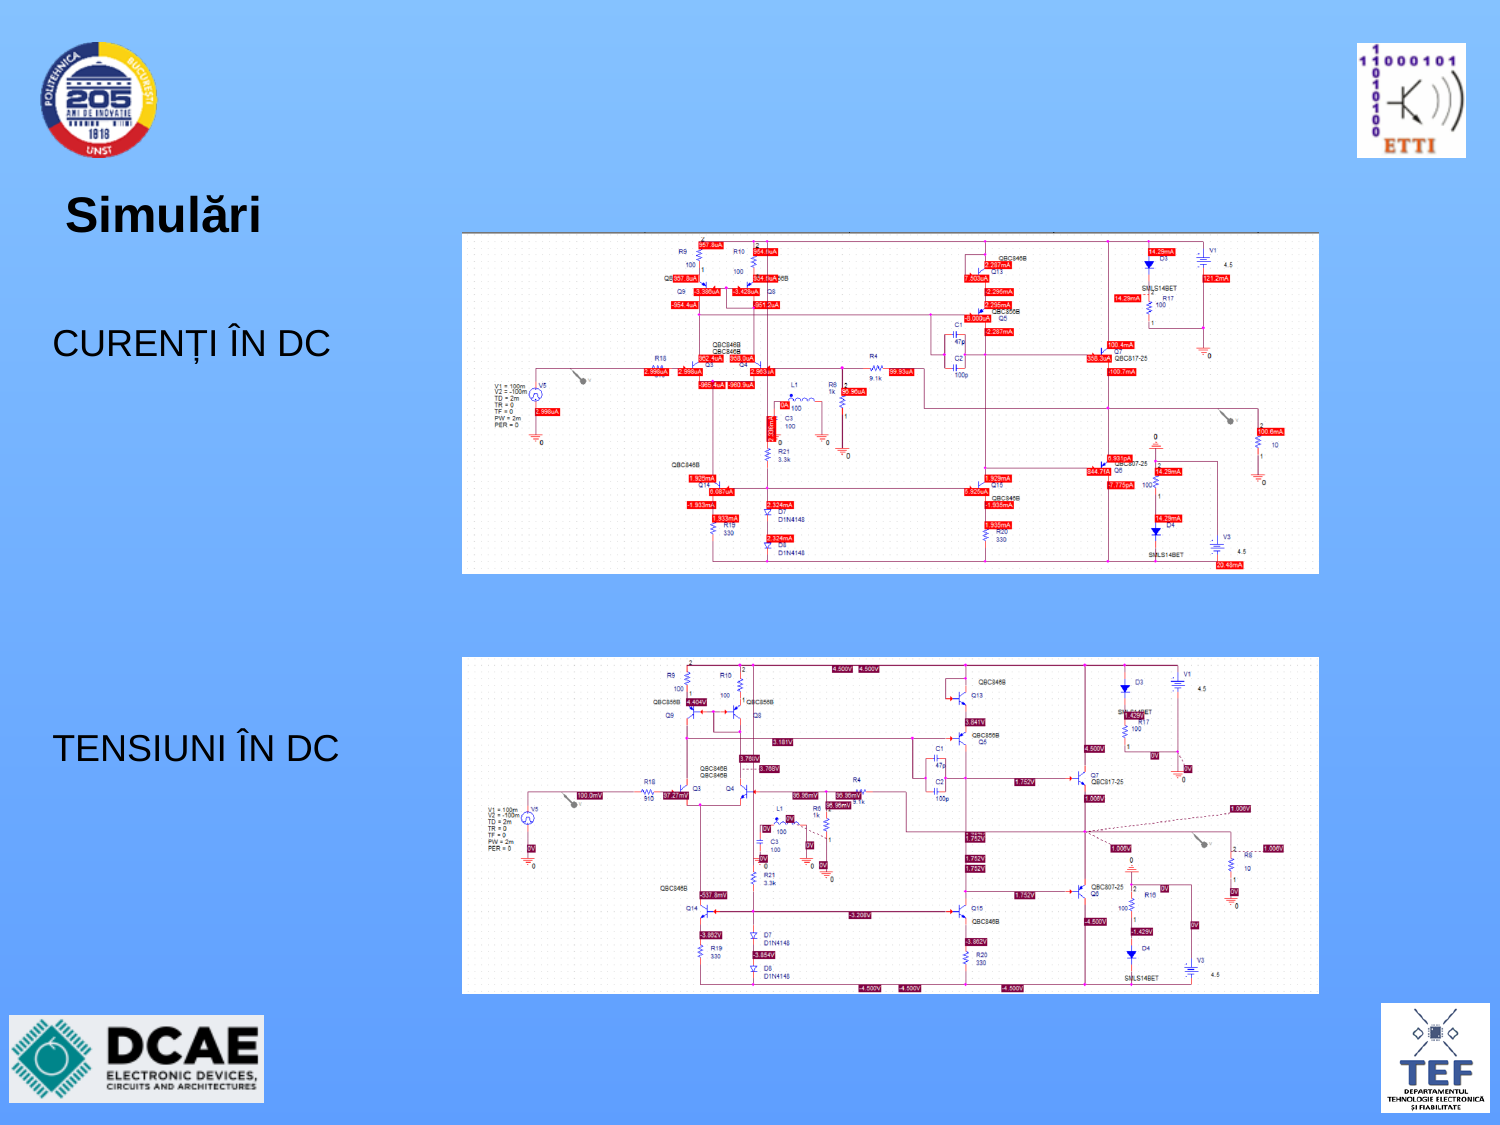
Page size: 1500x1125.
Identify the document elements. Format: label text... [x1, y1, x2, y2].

text_box CURENȚI ÎN DC TENSIUNI ÎN DC [37, 249, 1438, 1063]
picture [1381, 1003, 1490, 1113]
picture [9, 1015, 264, 1103]
picture [34, 42, 167, 158]
picture [462, 657, 1320, 994]
picture [1357, 43, 1466, 158]
title Simulări [49, 174, 1326, 249]
picture [462, 232, 1320, 575]
